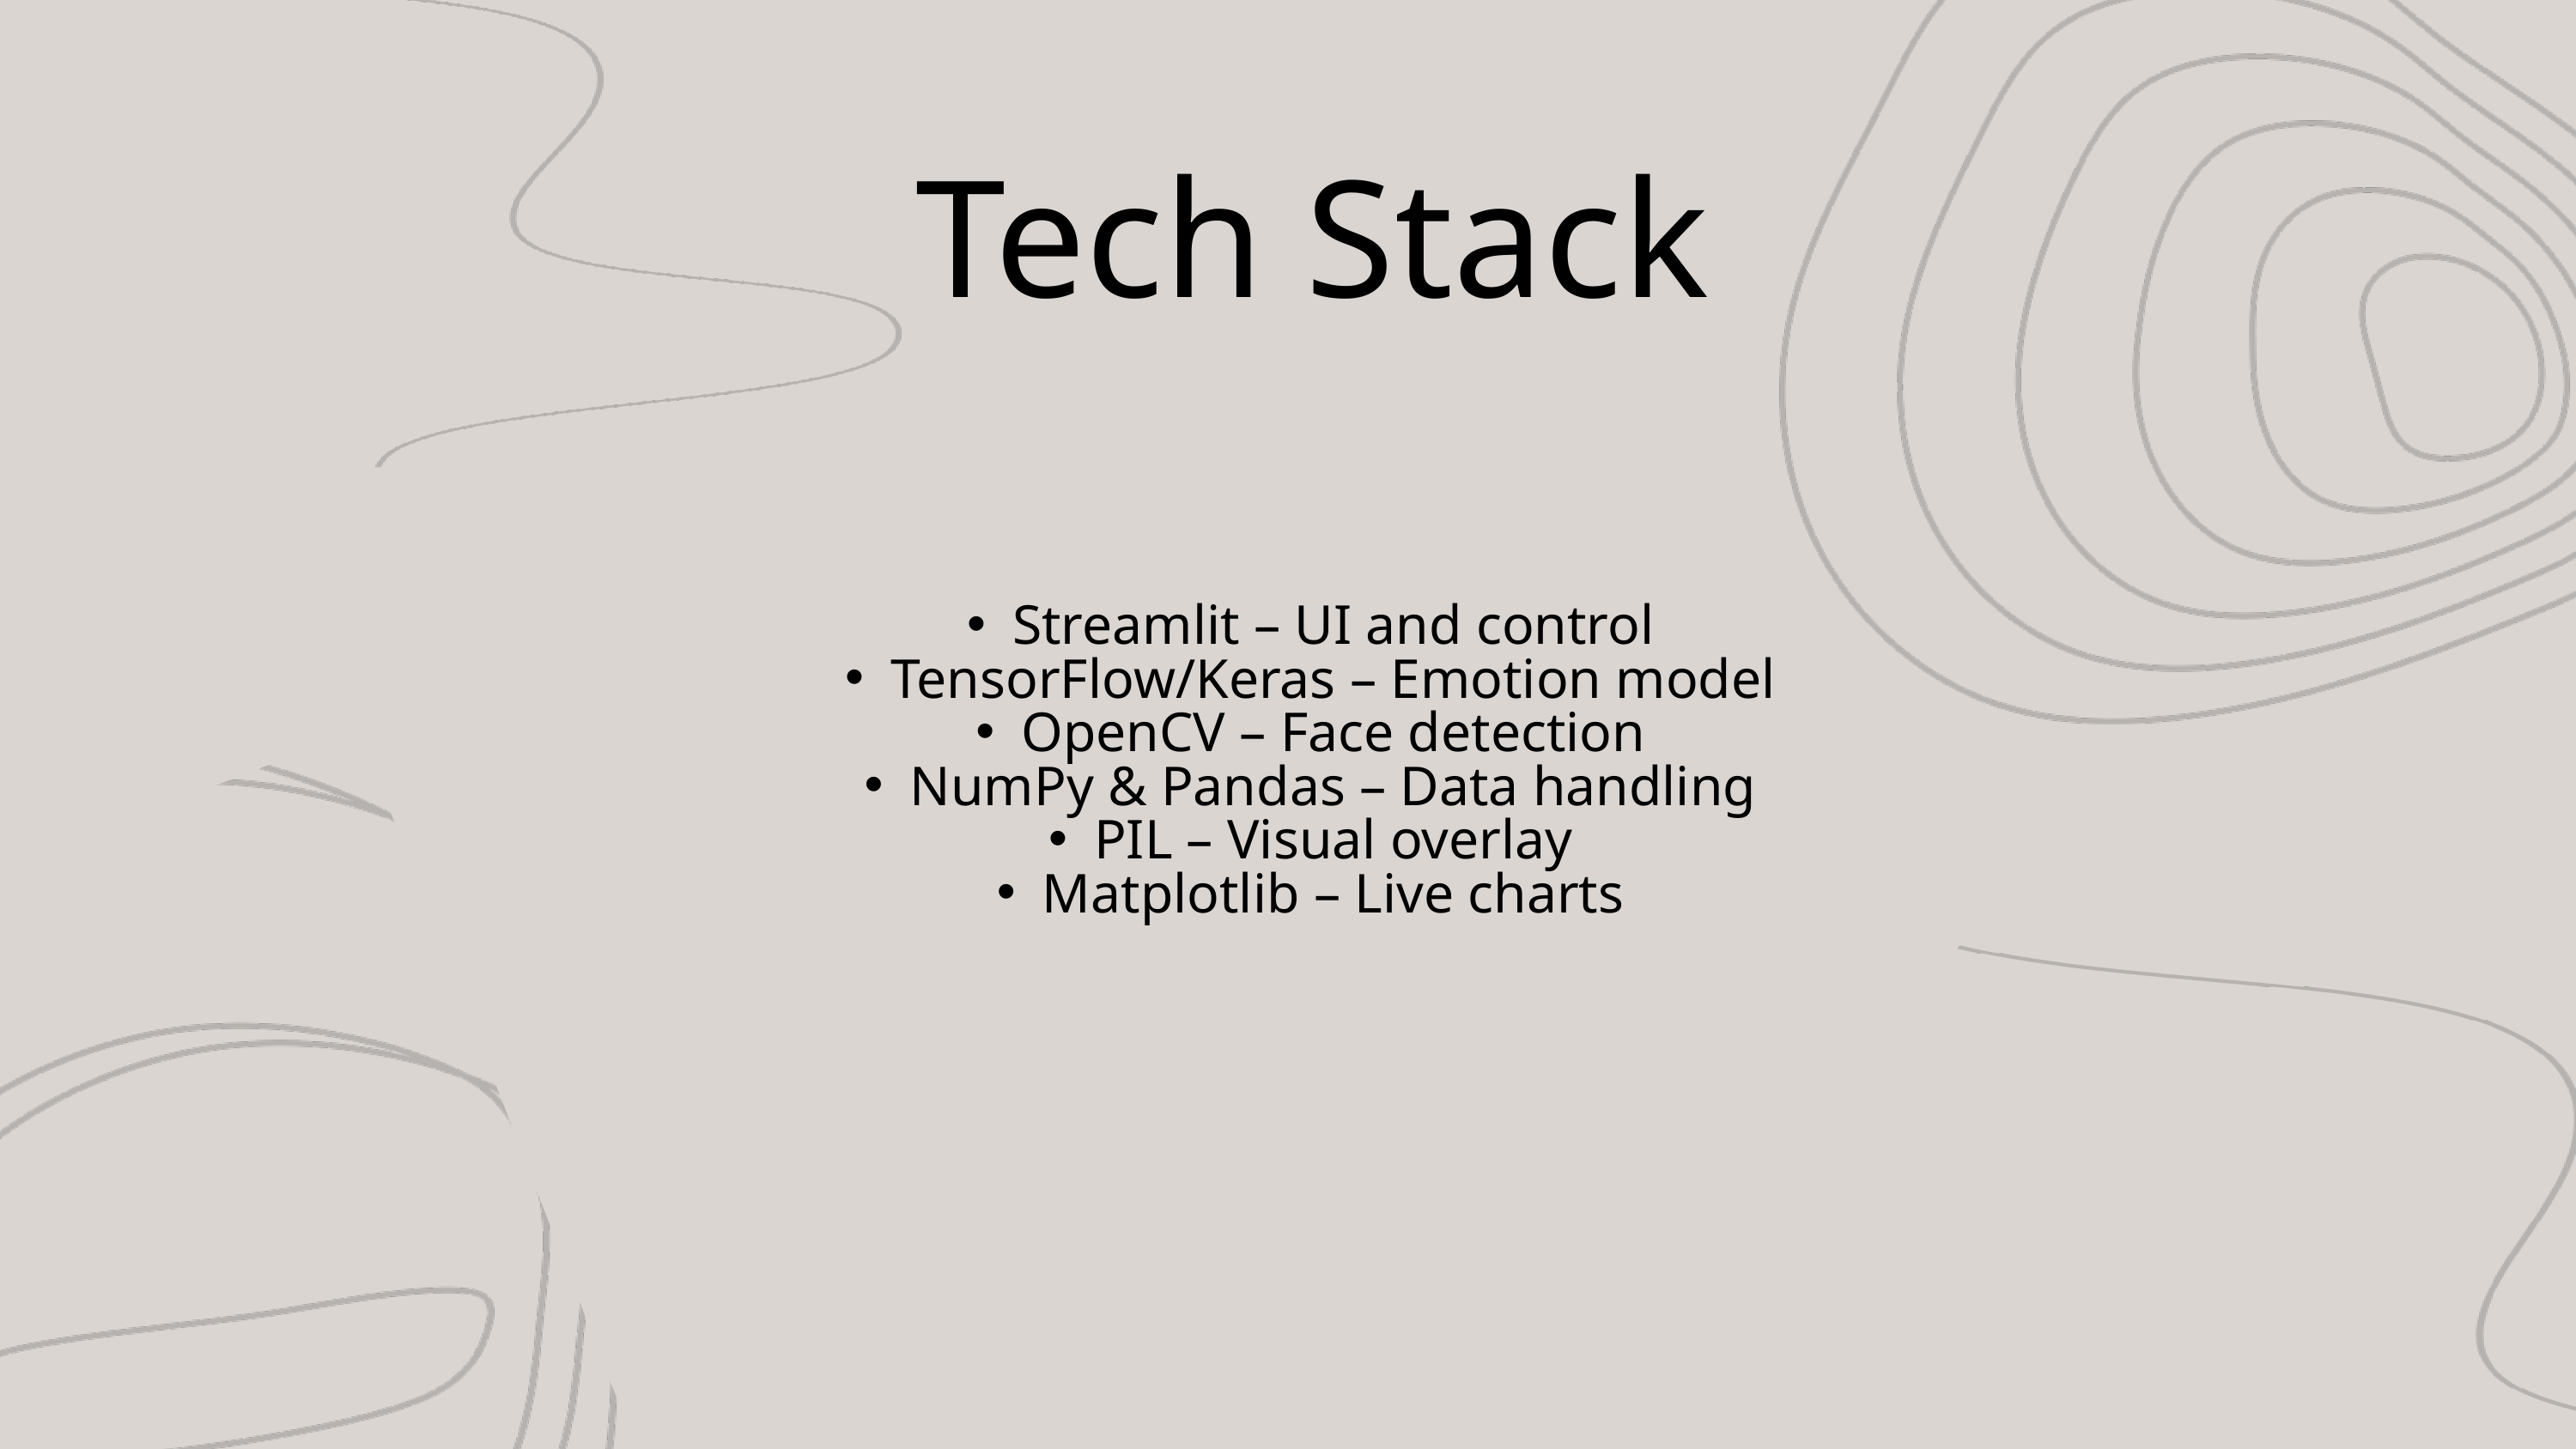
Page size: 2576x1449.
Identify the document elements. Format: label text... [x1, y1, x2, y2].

text_box [0, 0, 909, 487]
text_box [1776, 786, 2576, 1449]
text_box [0, 730, 637, 1449]
text_box Streamlit – UI and control TensorFlow/Keras – Emotion model OpenCV – Face detection NumPy & Pandas – Data handling PIL – Visual overlay Matplotlib – Live charts [732, 601, 1844, 978]
text_box [1776, 0, 2576, 724]
text_box Tech Stack [169, 167, 2456, 330]
